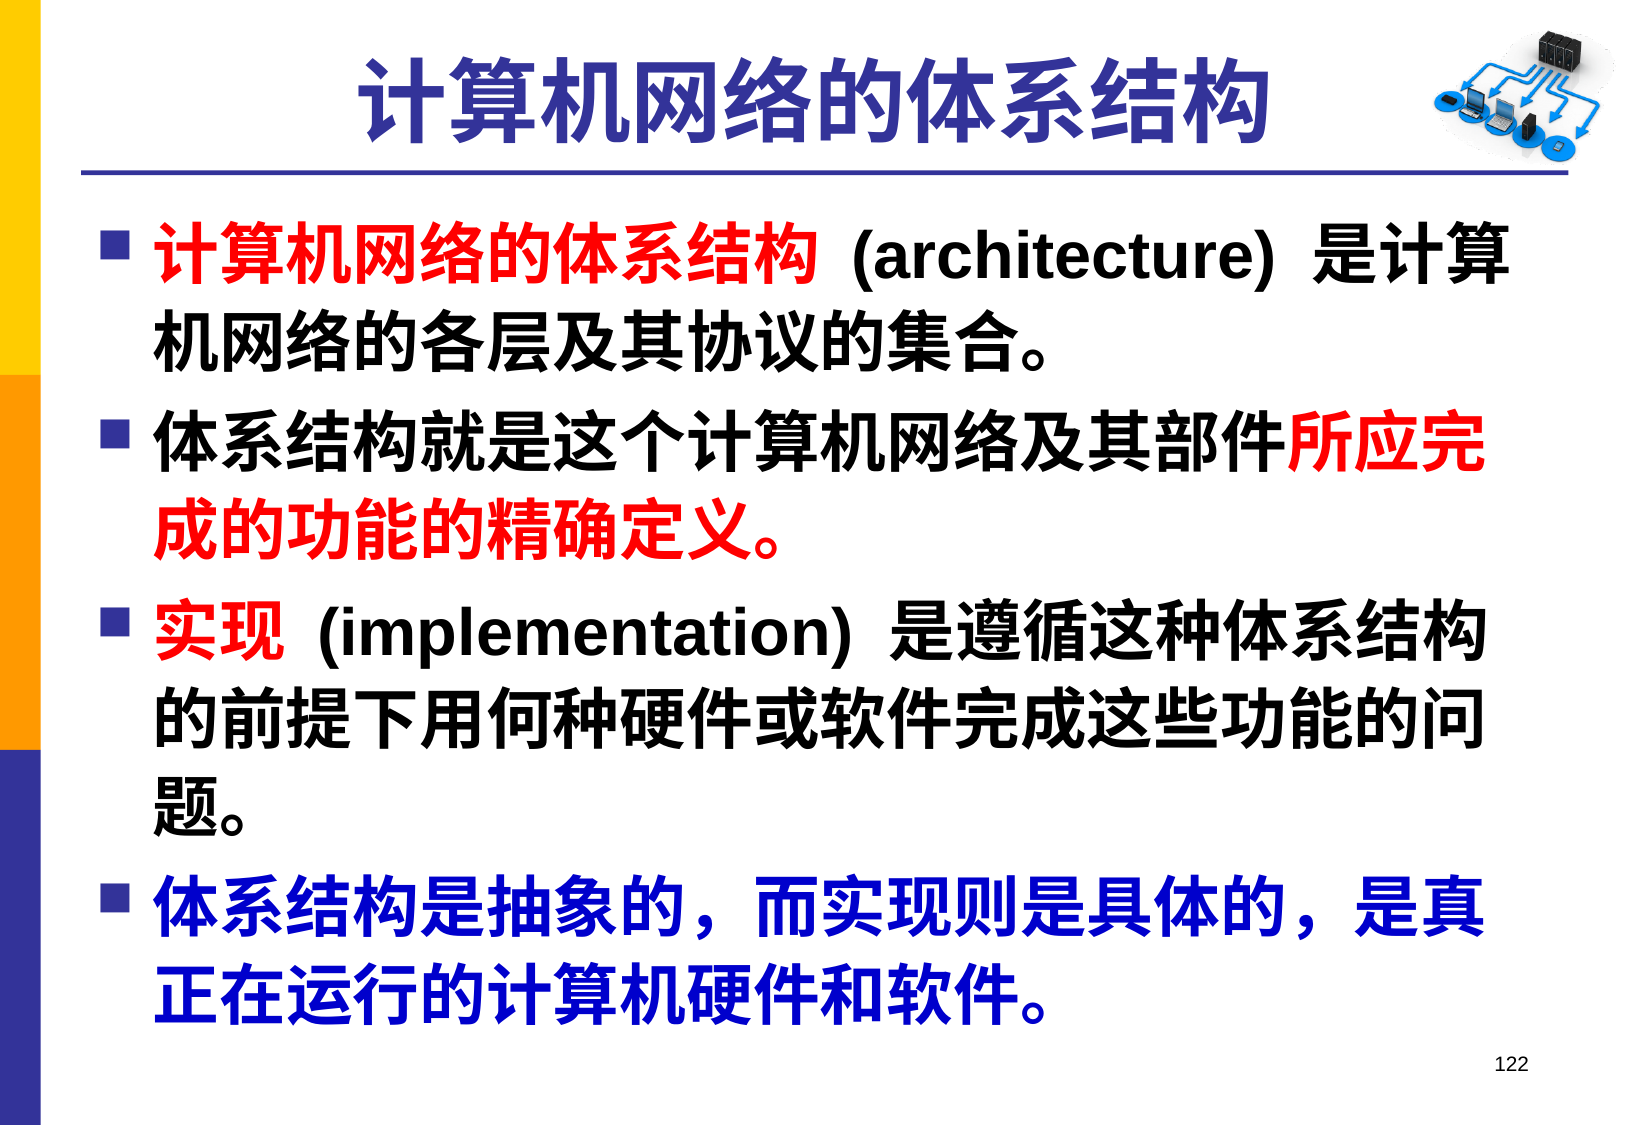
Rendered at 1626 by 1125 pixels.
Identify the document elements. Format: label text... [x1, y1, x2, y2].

title 计算机网络的体系结构 [81, 30, 1569, 161]
slide_number 122 [1164, 1042, 1544, 1118]
list 计算机网络的体系结构 (architecture) 是计算机网络的各层及其协议的集合。 体系结构就是这个计算机网络及其部件所应完成的功能的精确定义。 实现 (implementation) 是遵循这种体系结构的前提下用何种硬件或软件完成这些功能的问题。 体系结构是抽象的，而实现则是具体的，是真正在运行的计算机硬件和软件。 [81, 196, 1569, 1006]
picture [1431, 30, 1616, 165]
